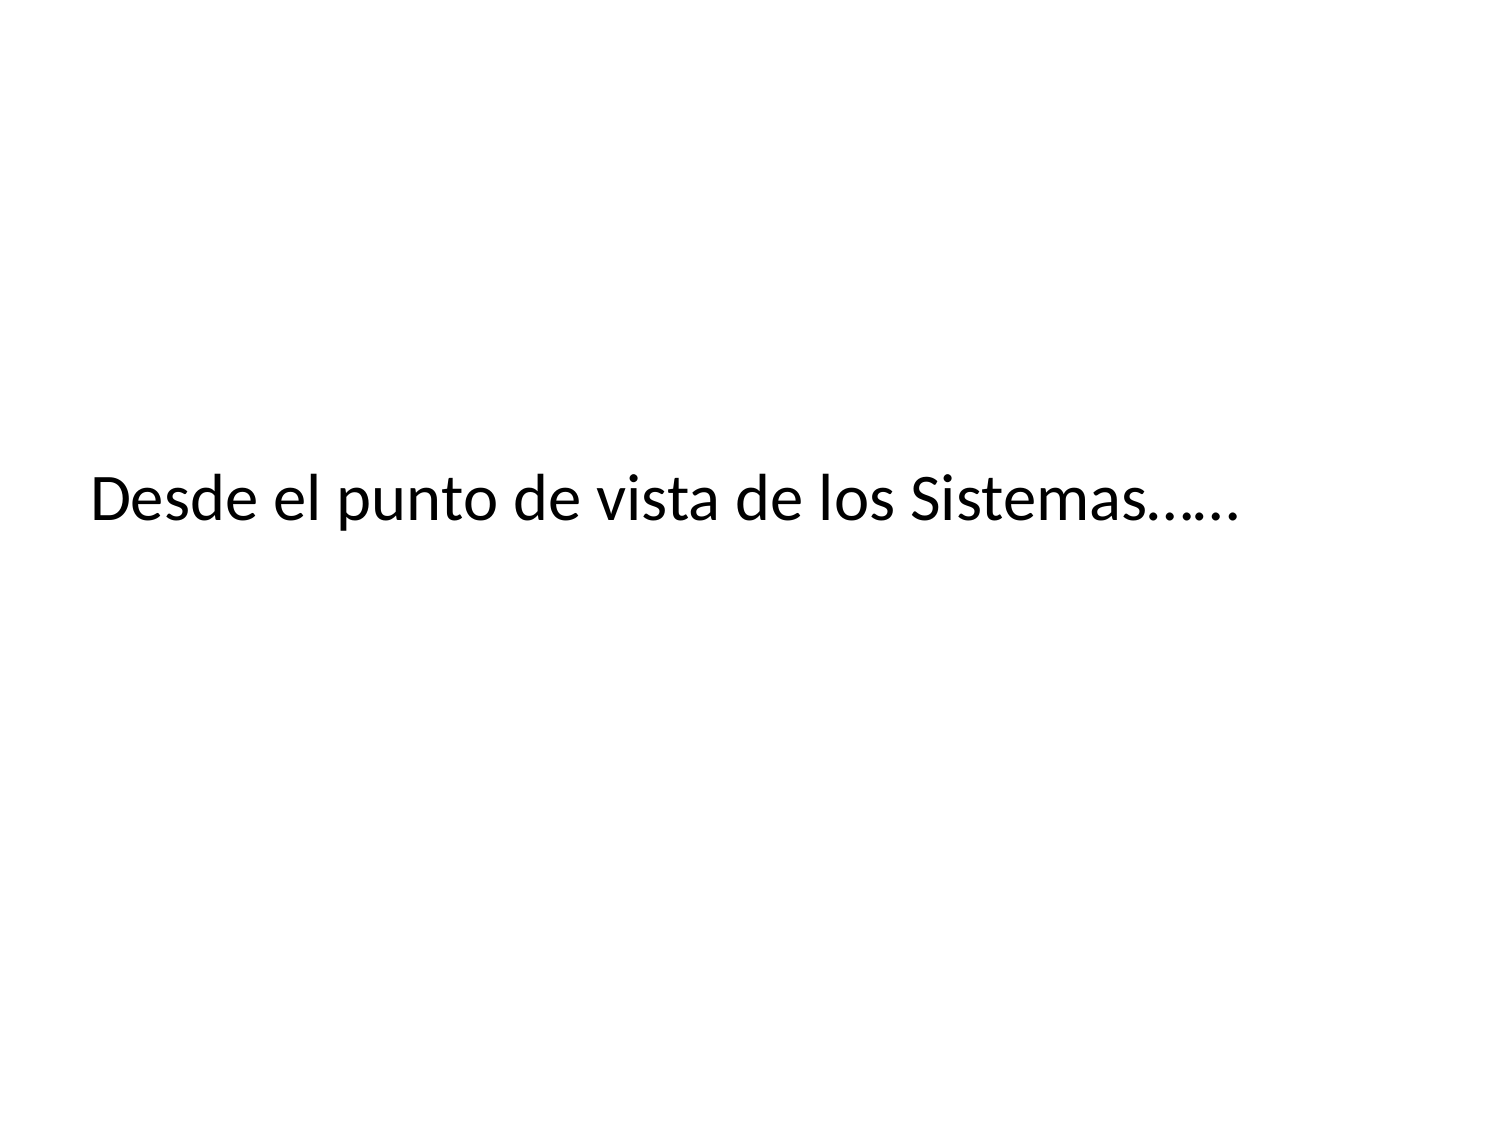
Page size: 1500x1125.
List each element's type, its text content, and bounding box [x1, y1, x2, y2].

list Desde el punto de vista de los Sistemas…… [75, 446, 1425, 1125]
